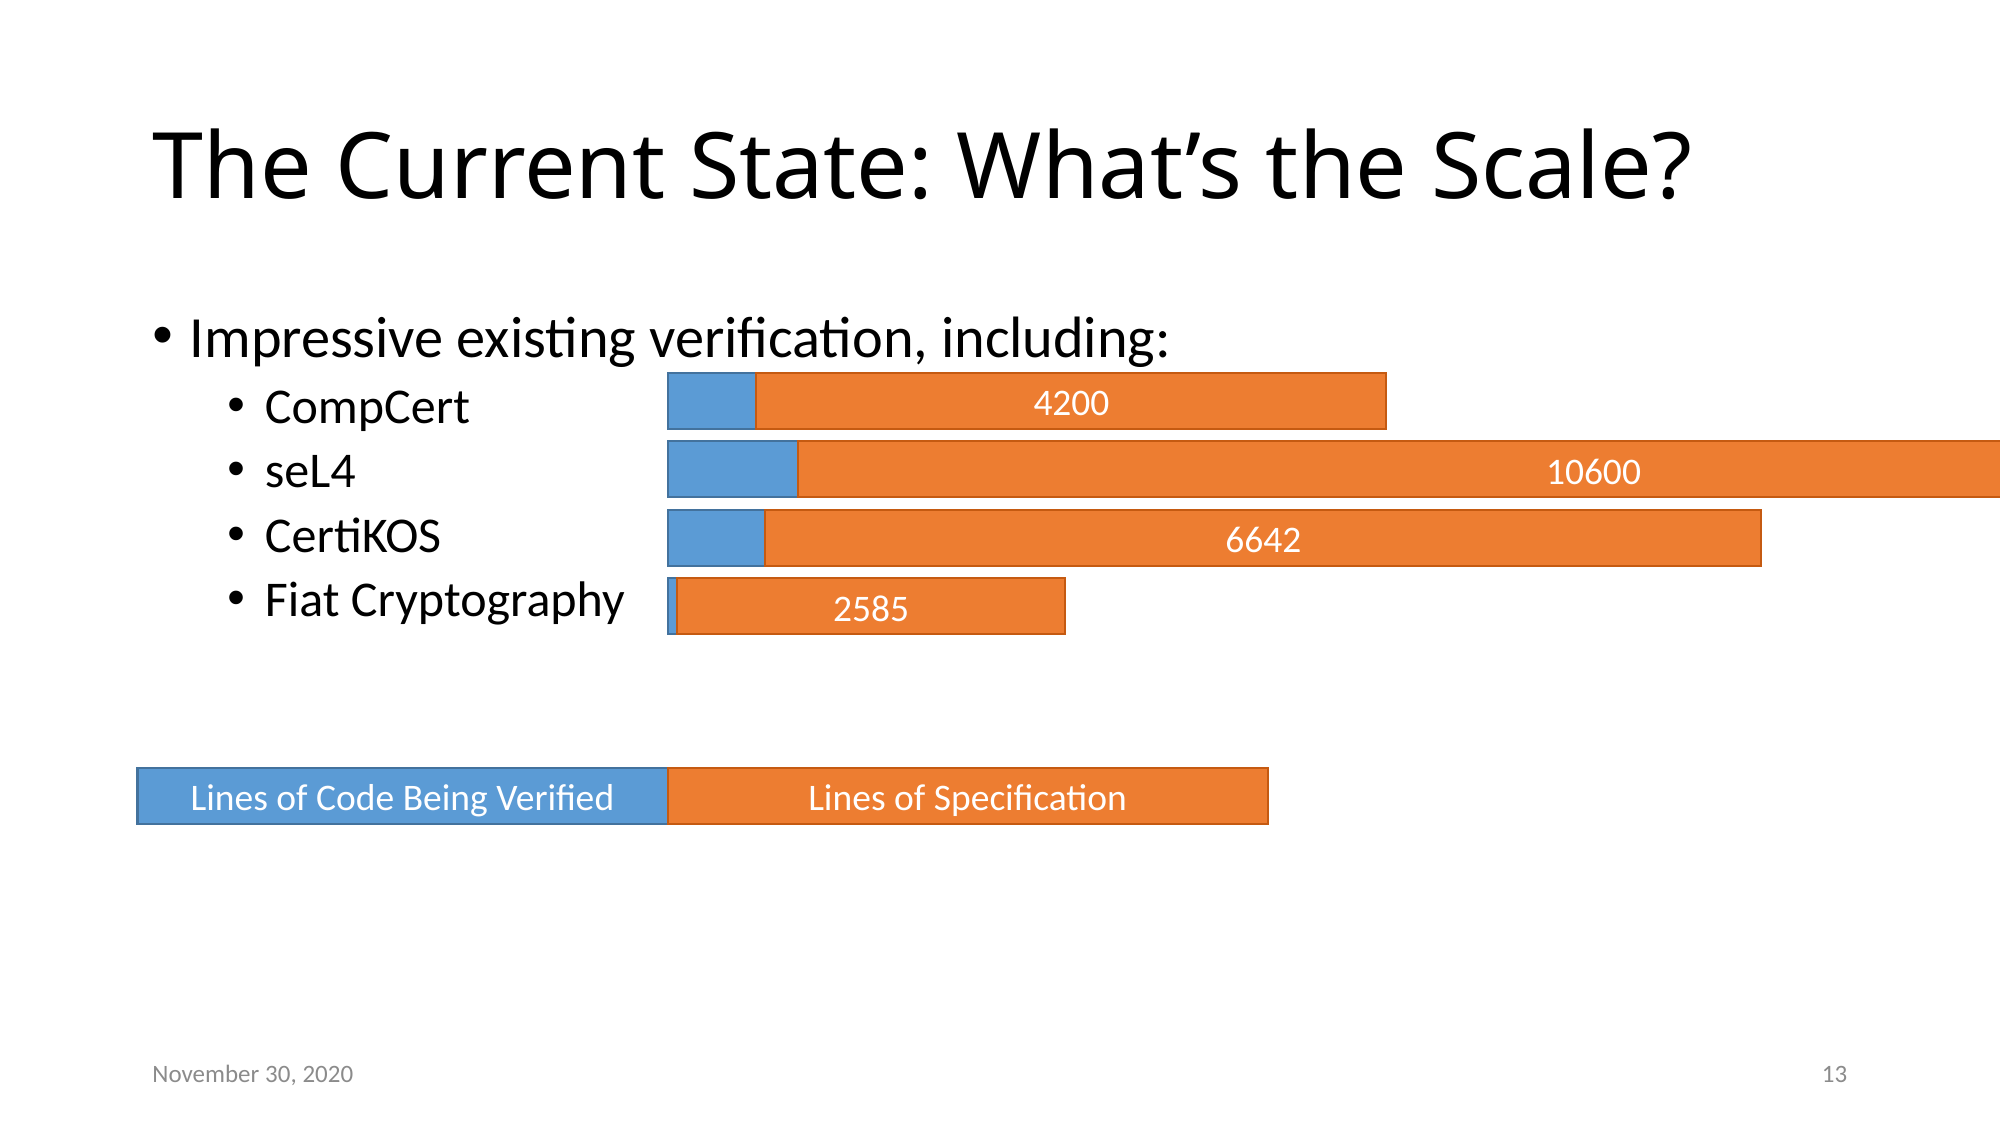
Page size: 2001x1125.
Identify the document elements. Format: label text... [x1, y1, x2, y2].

title The Current State: What’s the Scale? [137, 59, 1863, 278]
text_box [667, 372, 755, 430]
list Impressive existing verification, including: CompCert seL4 CertiKOS Fiat Cryptography [137, 299, 1863, 1014]
text_box [667, 509, 764, 567]
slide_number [137, 1042, 588, 1103]
text_box Lines of Code Being Verified [136, 767, 667, 825]
slide_number 13 [1412, 1042, 1863, 1103]
text_box [667, 577, 676, 635]
text_box 6642 [764, 509, 1762, 567]
text_box Lines of Specification [667, 767, 1269, 825]
text_box 10600 [797, 440, 2000, 498]
text_box 4200 [755, 372, 1387, 430]
text_box 2585 [676, 577, 1066, 635]
text_box [667, 440, 797, 498]
